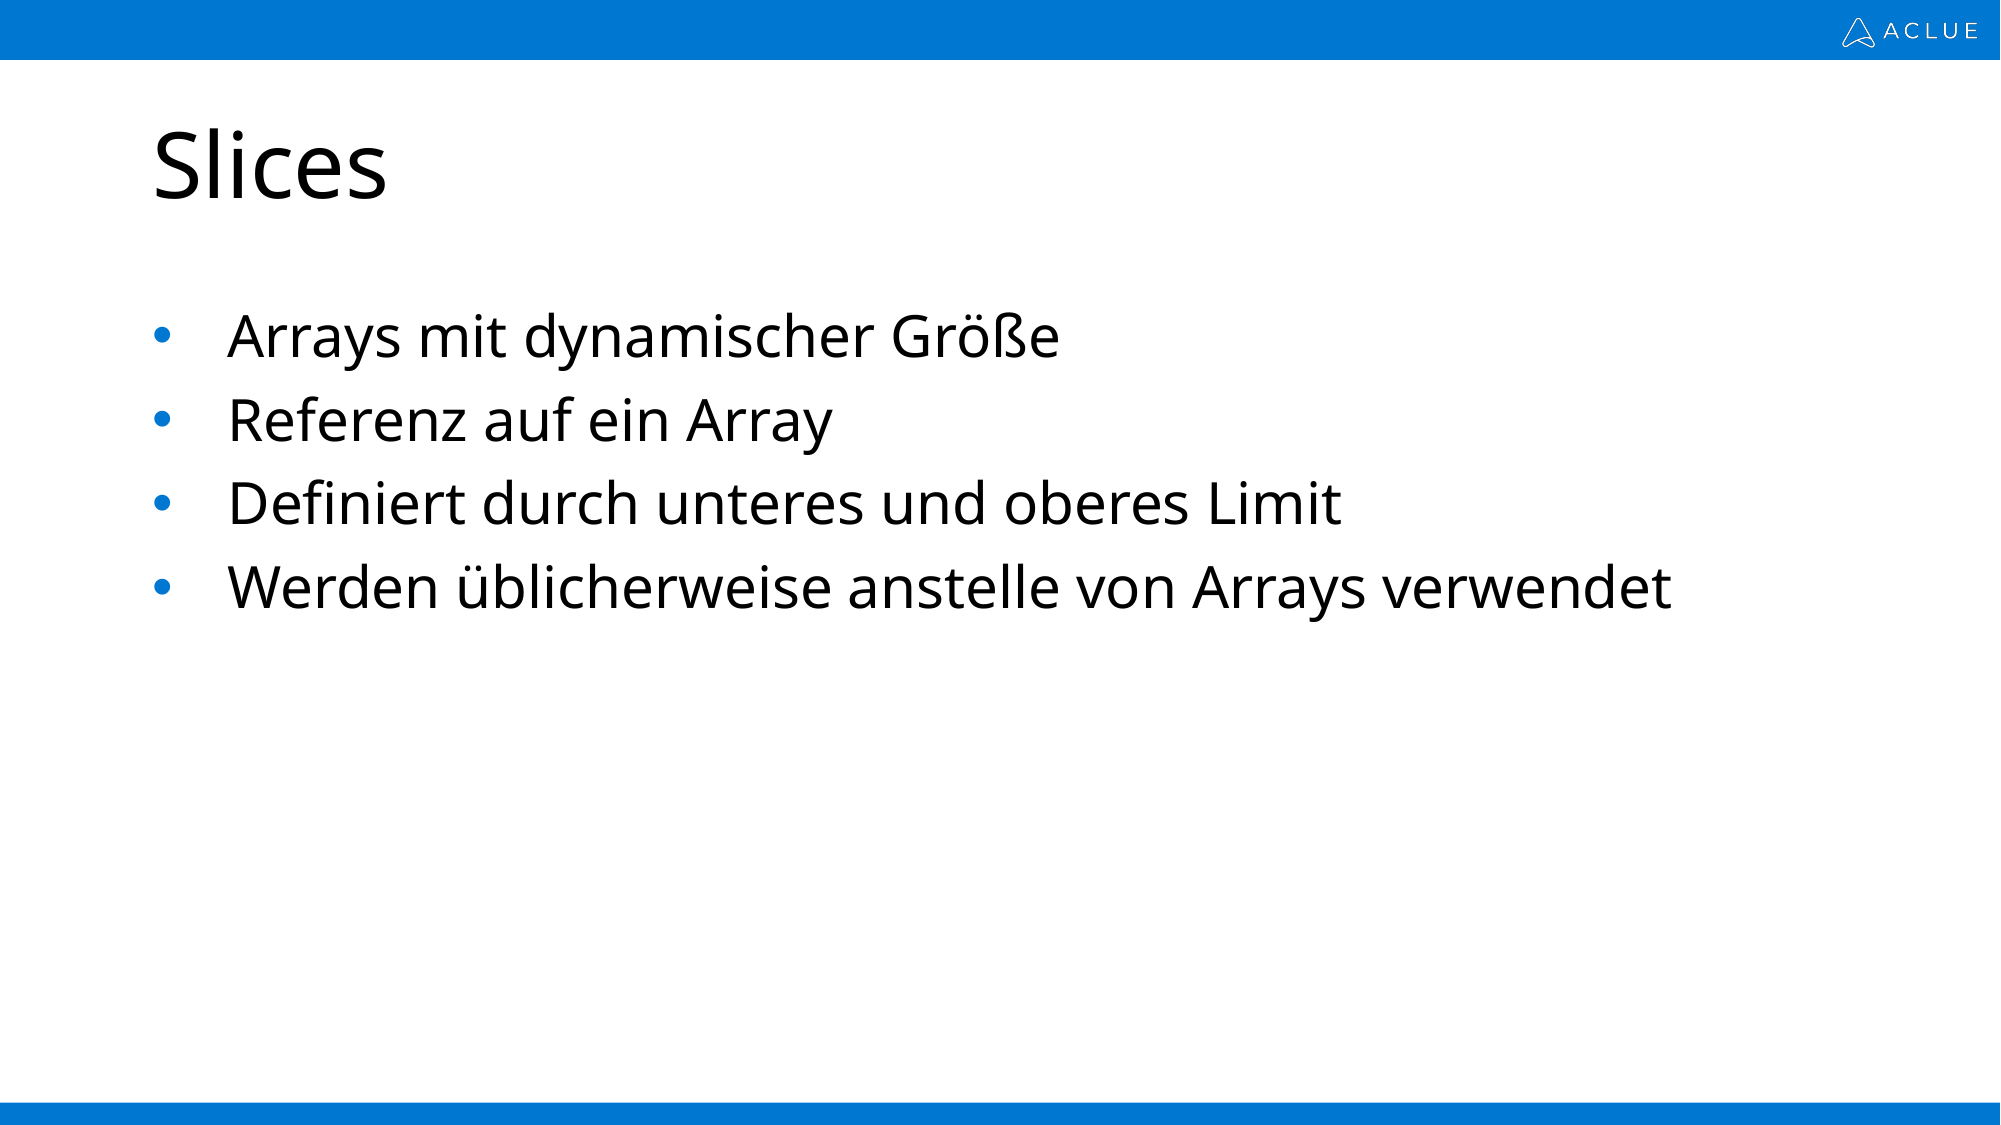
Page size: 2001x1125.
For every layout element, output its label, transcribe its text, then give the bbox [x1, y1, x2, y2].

list Arrays mit dynamischer Größe Referenz auf ein Array Definiert durch unteres und oberes Limit Werden üblicherweise anstelle von Arrays verwendet [137, 299, 1863, 1014]
title Slices [137, 59, 1863, 278]
picture [1836, 8, 1989, 55]
